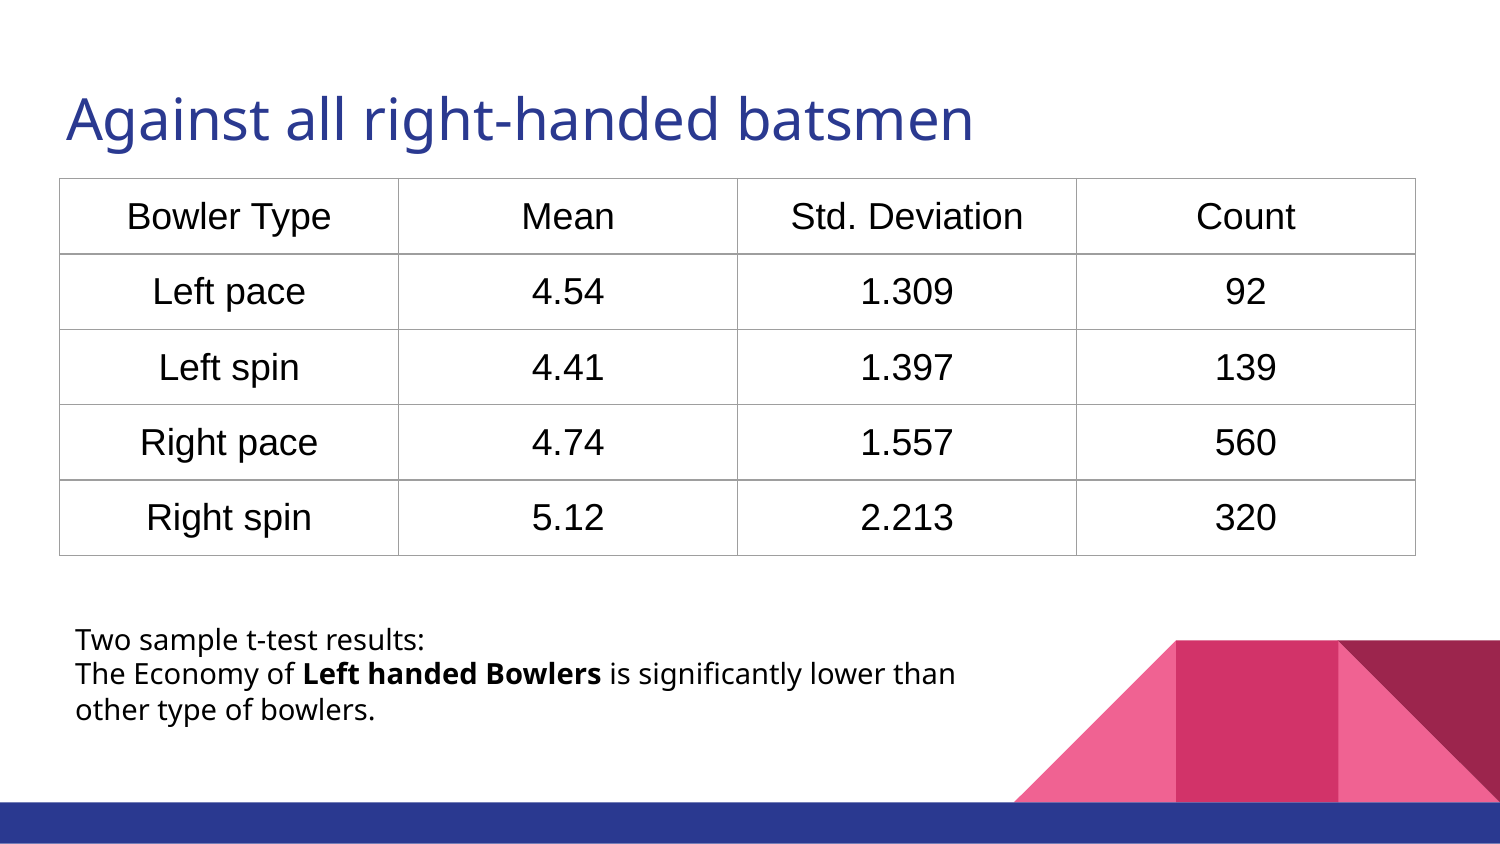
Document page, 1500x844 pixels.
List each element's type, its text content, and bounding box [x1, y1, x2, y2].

table_header Count [1077, 179, 1415, 253]
table_cell Right spin [60, 481, 398, 555]
table_header Std. Deviation [738, 179, 1076, 253]
table_header Bowler Type [60, 179, 398, 253]
table_cell Left pace [60, 255, 398, 329]
title Against all right-handed batsmen [51, 67, 1449, 167]
table_cell 2.213 [738, 481, 1076, 555]
text_box Two sample t-test results: The Economy of Left handed Bowlers is significantly lower than other type of bowlers. [60, 605, 1010, 741]
table_cell 5.12 [399, 481, 737, 555]
table_cell 4.54 [399, 255, 737, 329]
table_cell 560 [1077, 405, 1415, 479]
table_cell 320 [1077, 481, 1415, 555]
table_header Mean [399, 179, 737, 253]
table_cell Right pace [60, 405, 398, 479]
table_cell 4.74 [399, 405, 737, 479]
table_cell Left spin [60, 330, 398, 404]
table_cell 1.309 [738, 255, 1076, 329]
table_cell 92 [1077, 255, 1415, 329]
table_cell 1.557 [738, 405, 1076, 479]
table_cell 4.41 [399, 330, 737, 404]
table_cell 139 [1077, 330, 1415, 404]
table_cell 1.397 [738, 330, 1076, 404]
